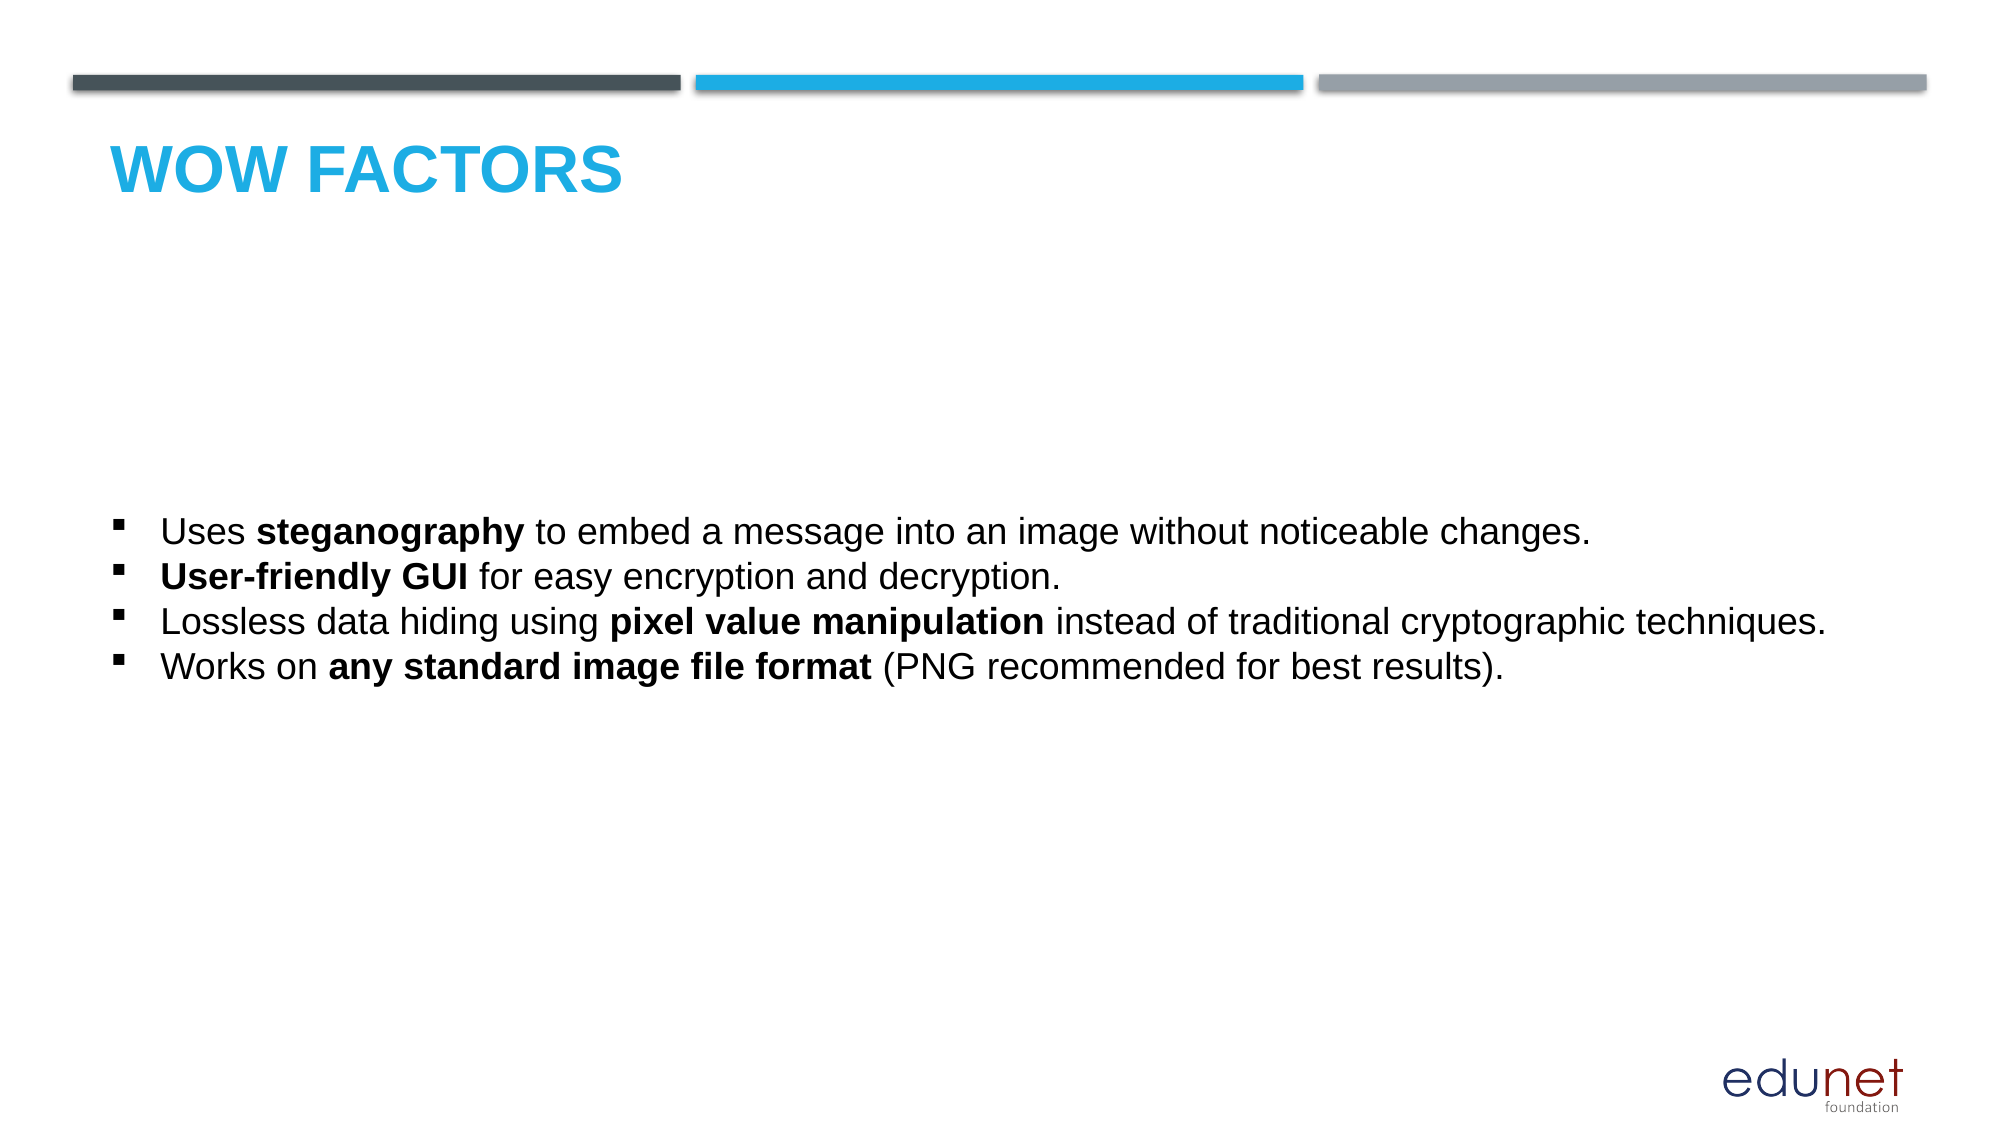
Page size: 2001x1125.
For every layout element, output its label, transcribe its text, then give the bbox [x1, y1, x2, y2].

title Wow factors [95, 126, 1905, 213]
picture [1719, 1056, 1905, 1116]
list Uses steganography to embed a message into an image without noticeable changes. User-friendly GUI for easy encryption and decryption. Lossless data hiding using pixel value manipulation instead of traditional cryptographic techniques. Works on any standard image file format (PNG recommended for best results). [95, 213, 1905, 981]
